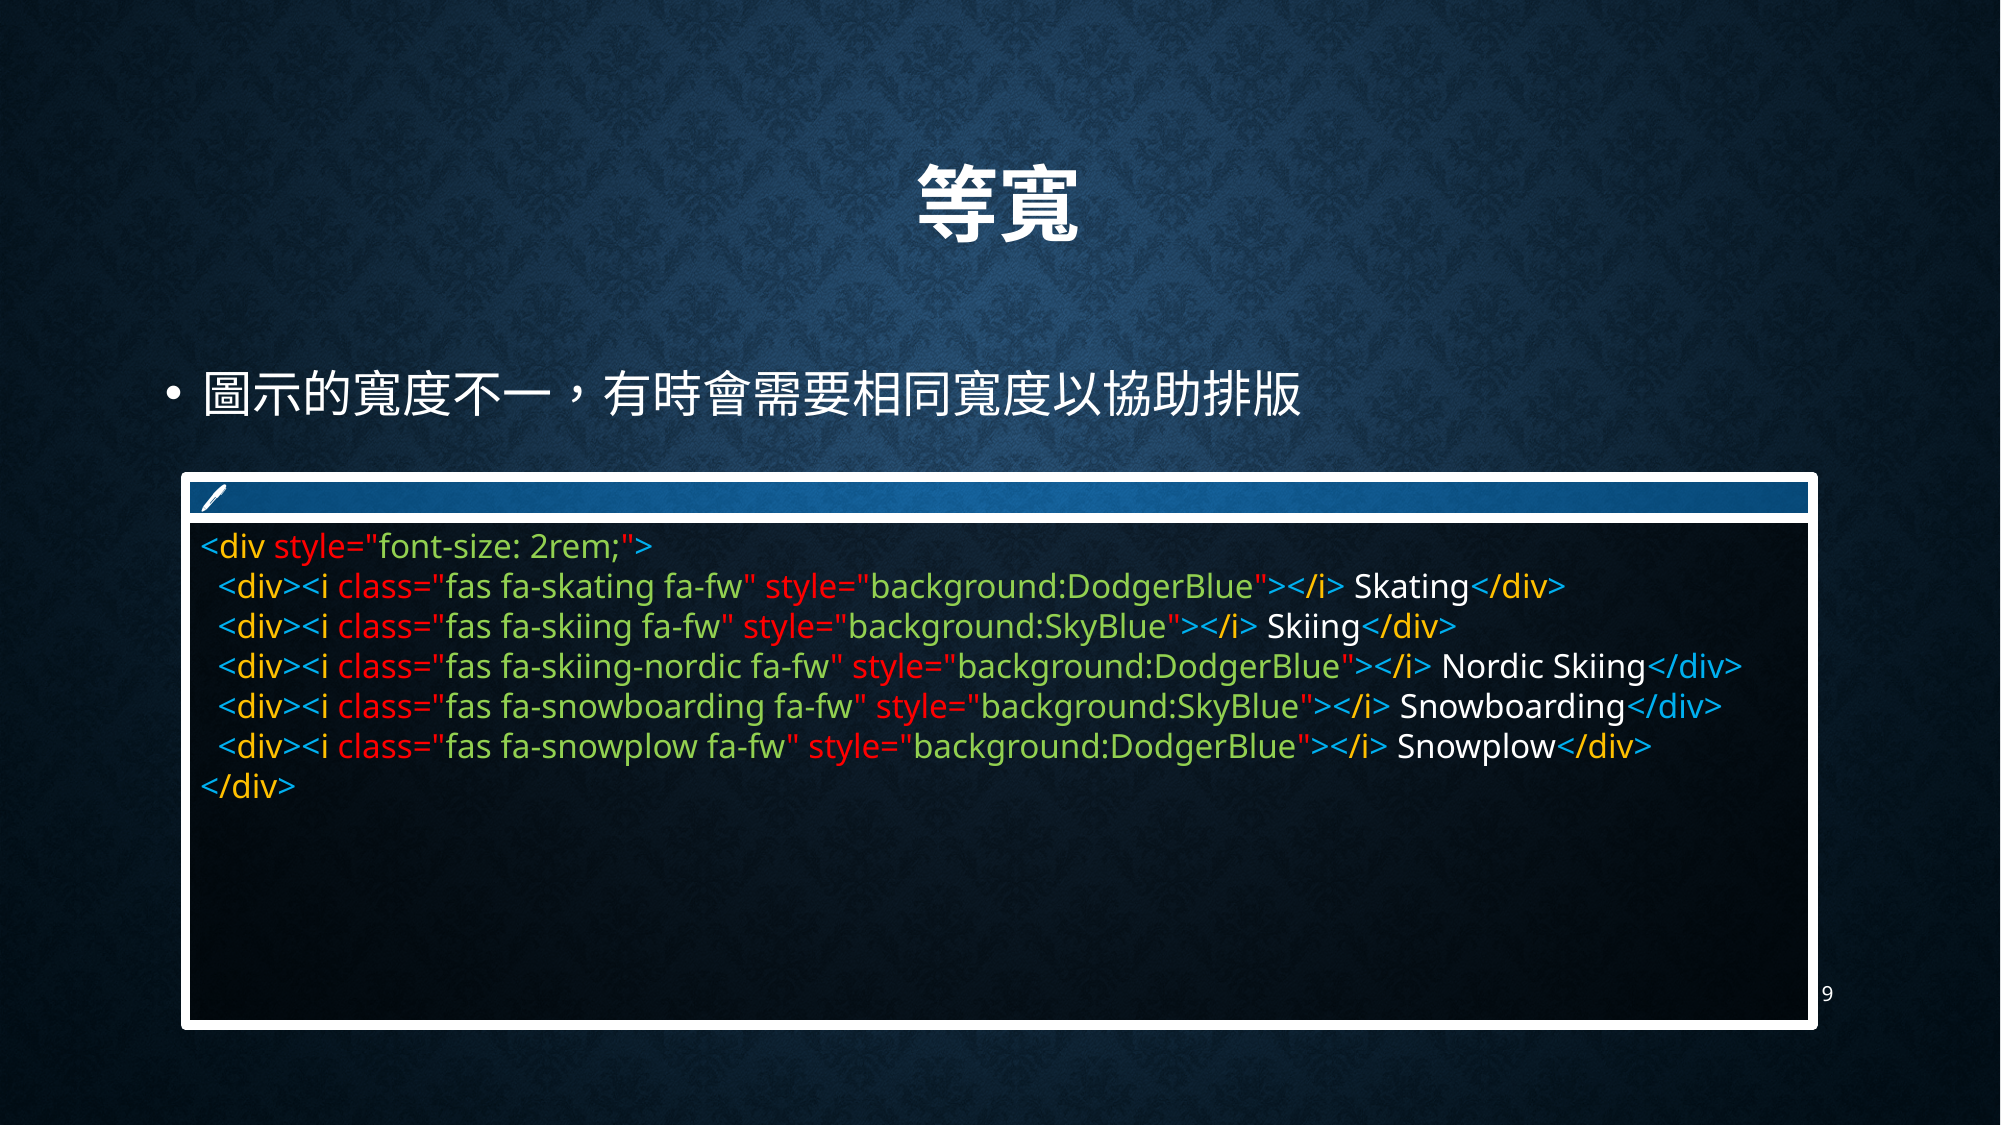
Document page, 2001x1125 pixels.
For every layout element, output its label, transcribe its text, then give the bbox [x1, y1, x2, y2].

text_box 圖示的寬度不一，有時會需要相同寬度以協助排版 [149, 342, 1849, 518]
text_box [184, 476, 1814, 1026]
title 等寬 [149, 99, 1849, 318]
slide_number 9 [1823, 965, 1849, 1025]
